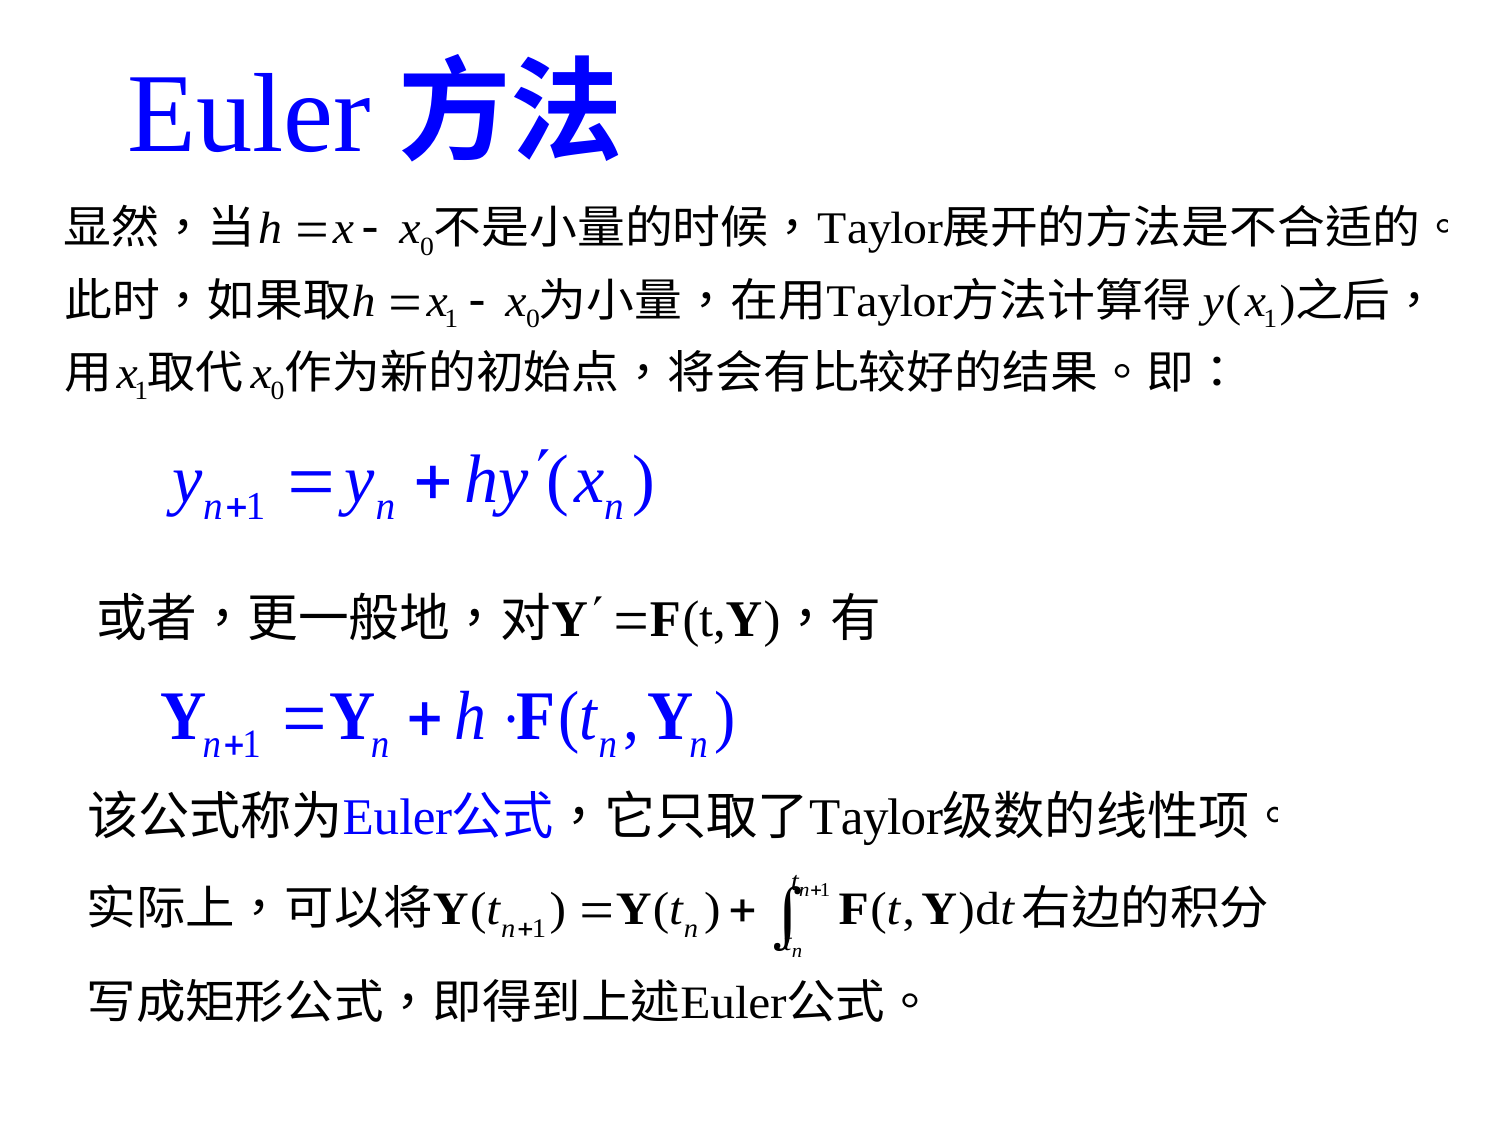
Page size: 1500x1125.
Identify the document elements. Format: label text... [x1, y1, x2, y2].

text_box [155, 433, 669, 537]
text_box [81, 585, 1278, 856]
title Euler方法 [112, 12, 1388, 197]
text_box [58, 198, 1448, 411]
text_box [81, 860, 1278, 1032]
